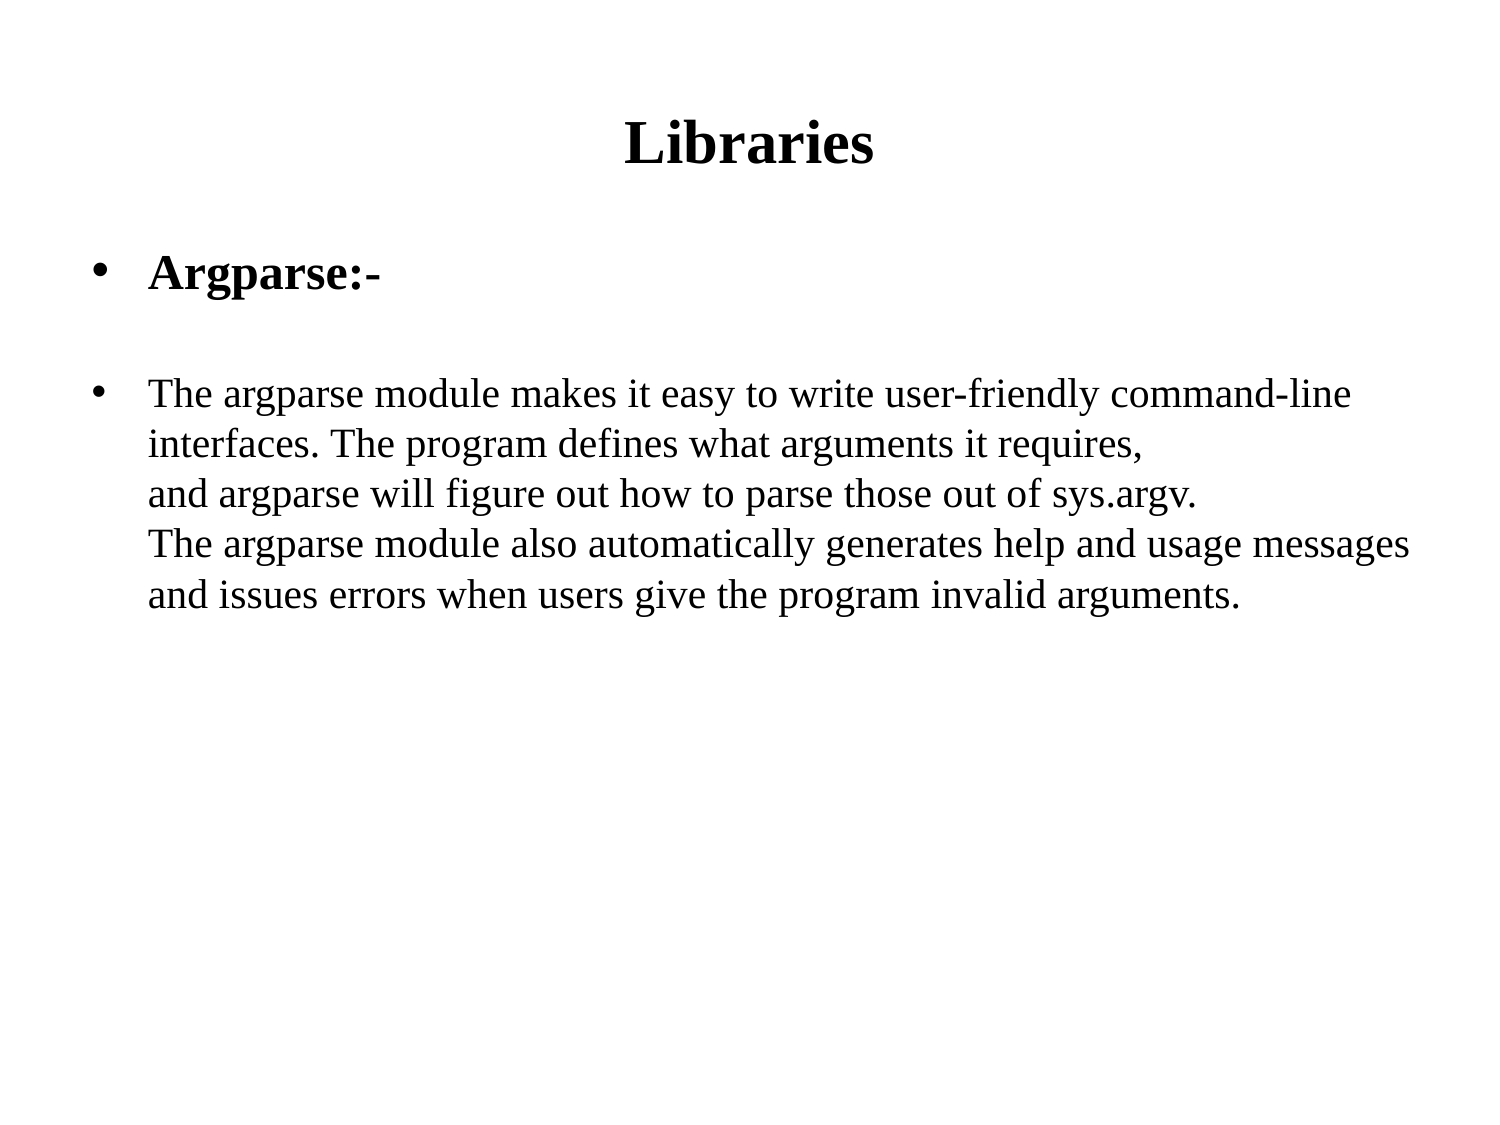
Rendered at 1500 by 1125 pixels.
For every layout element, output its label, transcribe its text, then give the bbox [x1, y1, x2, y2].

title Libraries [75, 45, 1425, 233]
list Argparse:- The argparse module makes it easy to write user-friendly command-line interfaces. The program defines what arguments it requires, and argparse will figure out how to parse those out of sys.argv. The argparse module also automatically generates help and usage messages and issues errors when users give the program invalid arguments. [76, 231, 1427, 975]
